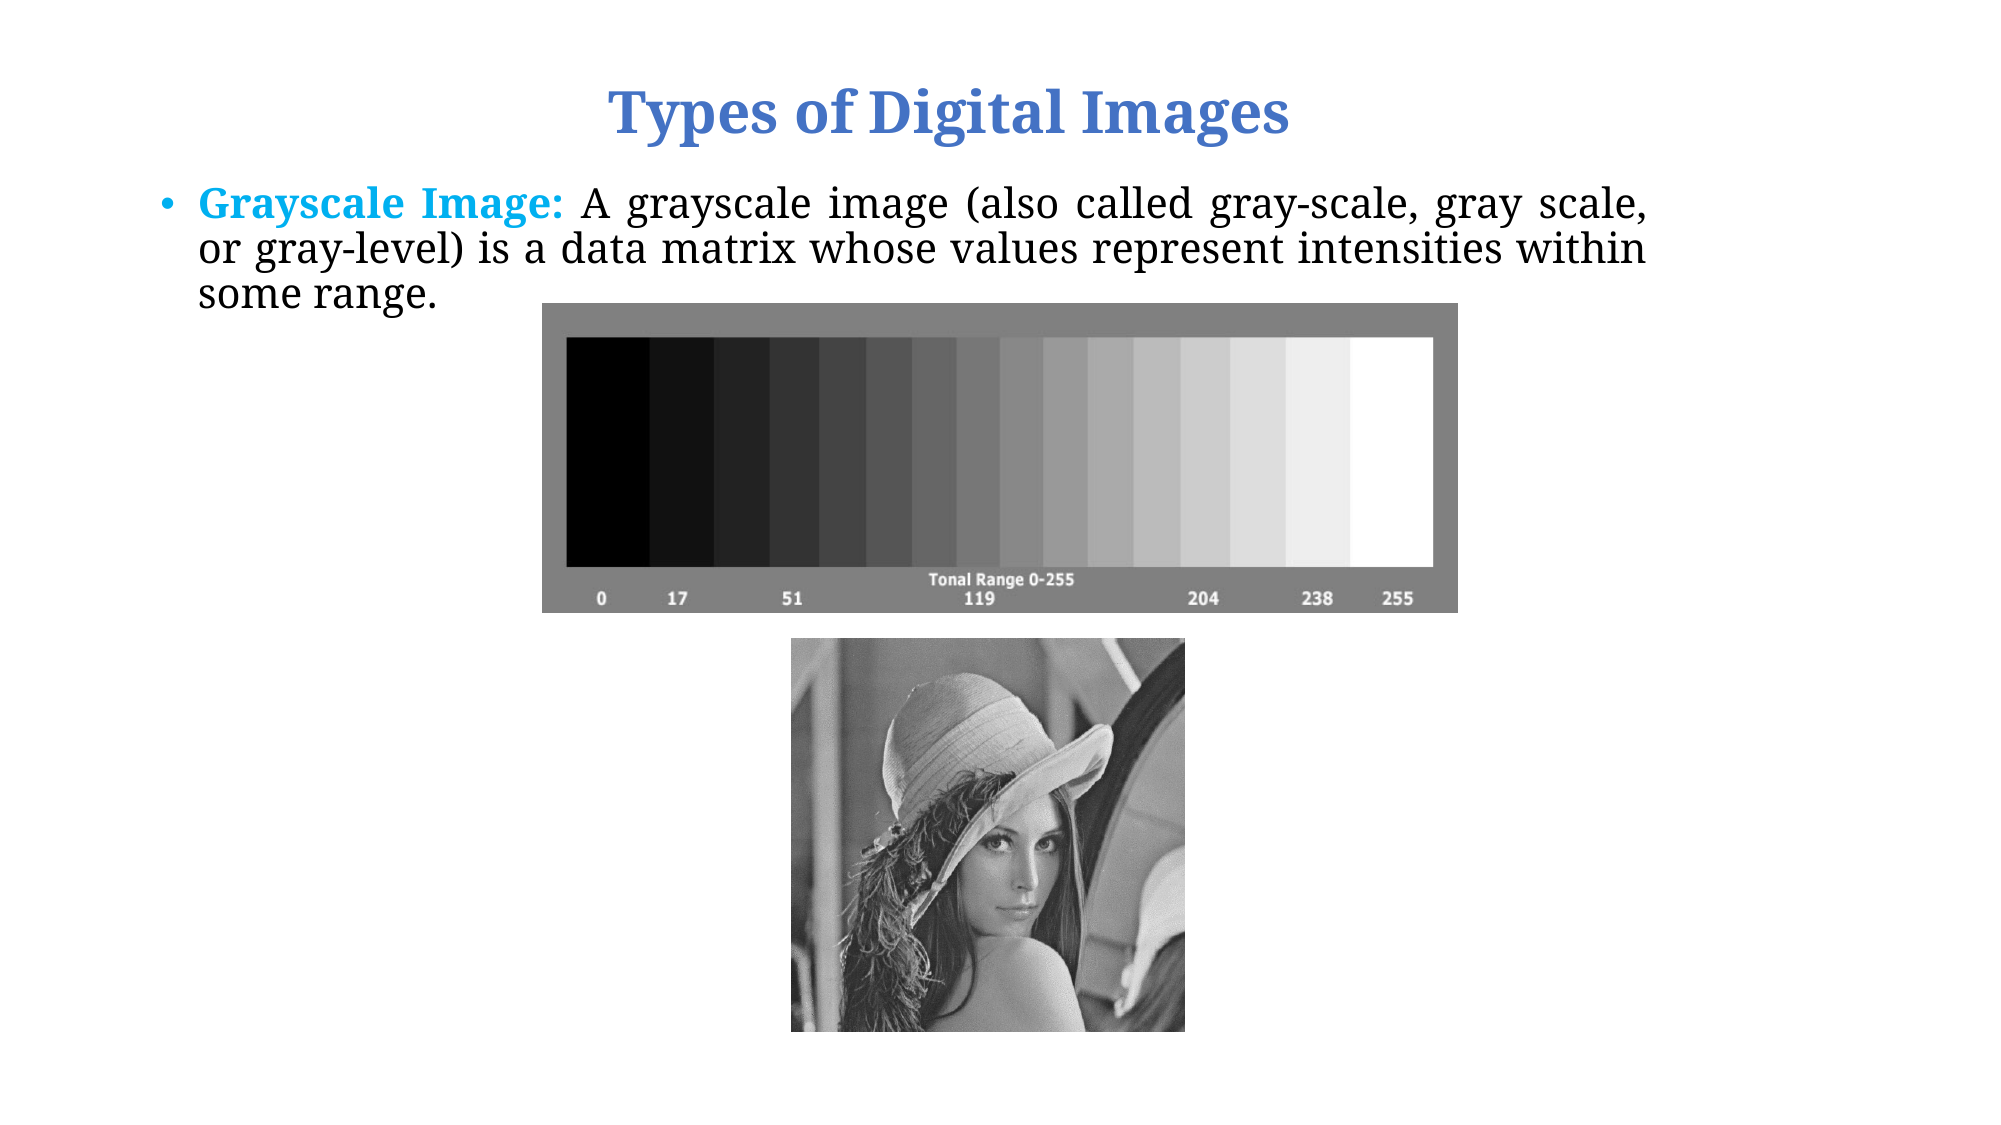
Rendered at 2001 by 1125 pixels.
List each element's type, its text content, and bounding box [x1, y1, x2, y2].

text_box Types of Digital Images [593, 67, 1307, 153]
picture [791, 638, 1185, 1032]
picture [542, 303, 1458, 613]
list Grayscale Image: A grayscale image (also called gray-scale, gray scale, or gray-level) is a data matrix whose values represent intensities within some range. [145, 175, 1663, 851]
